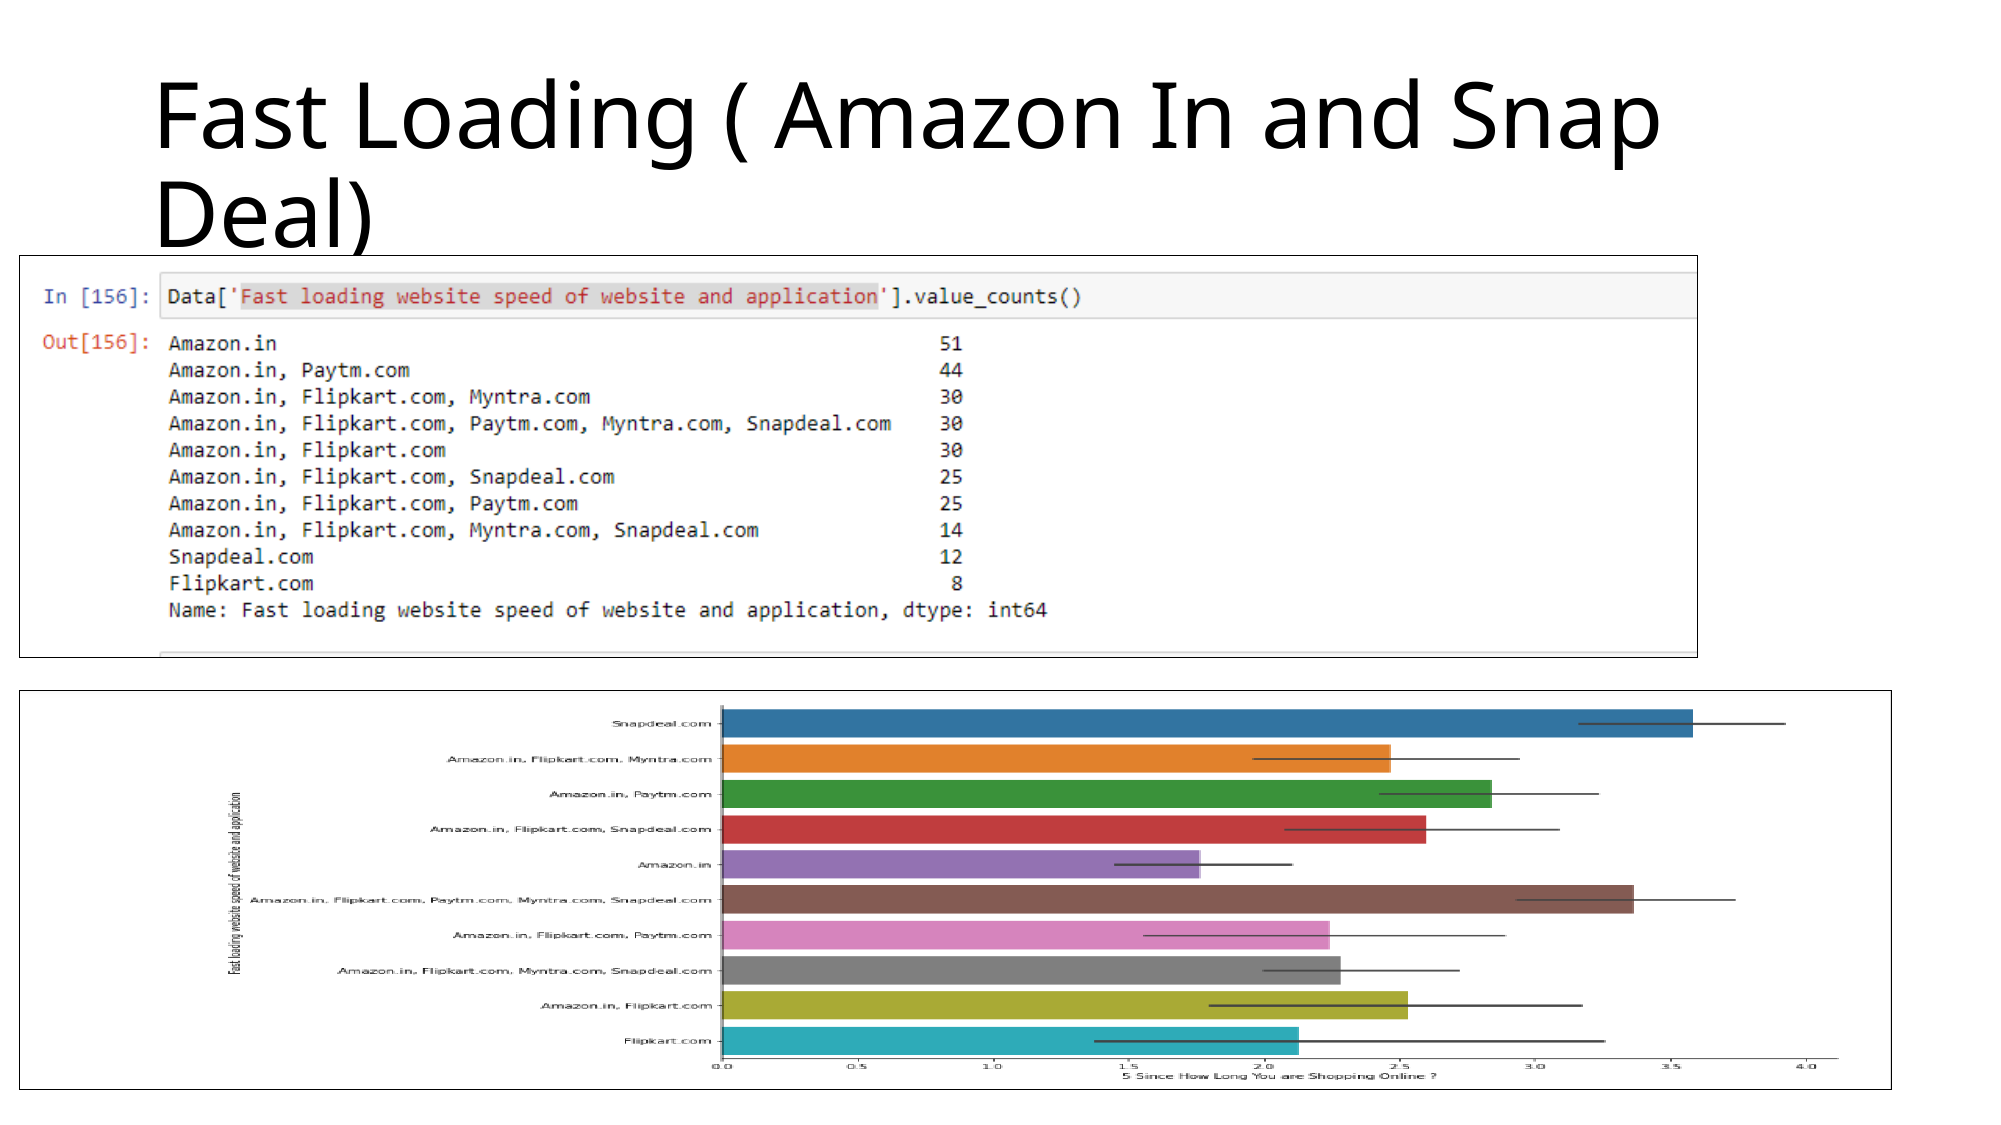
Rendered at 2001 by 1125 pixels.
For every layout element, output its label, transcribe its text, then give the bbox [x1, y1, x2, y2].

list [19, 255, 1698, 658]
title Fast Loading ( Amazon In and Snap Deal) [137, 59, 1863, 278]
picture [19, 690, 1892, 1090]
